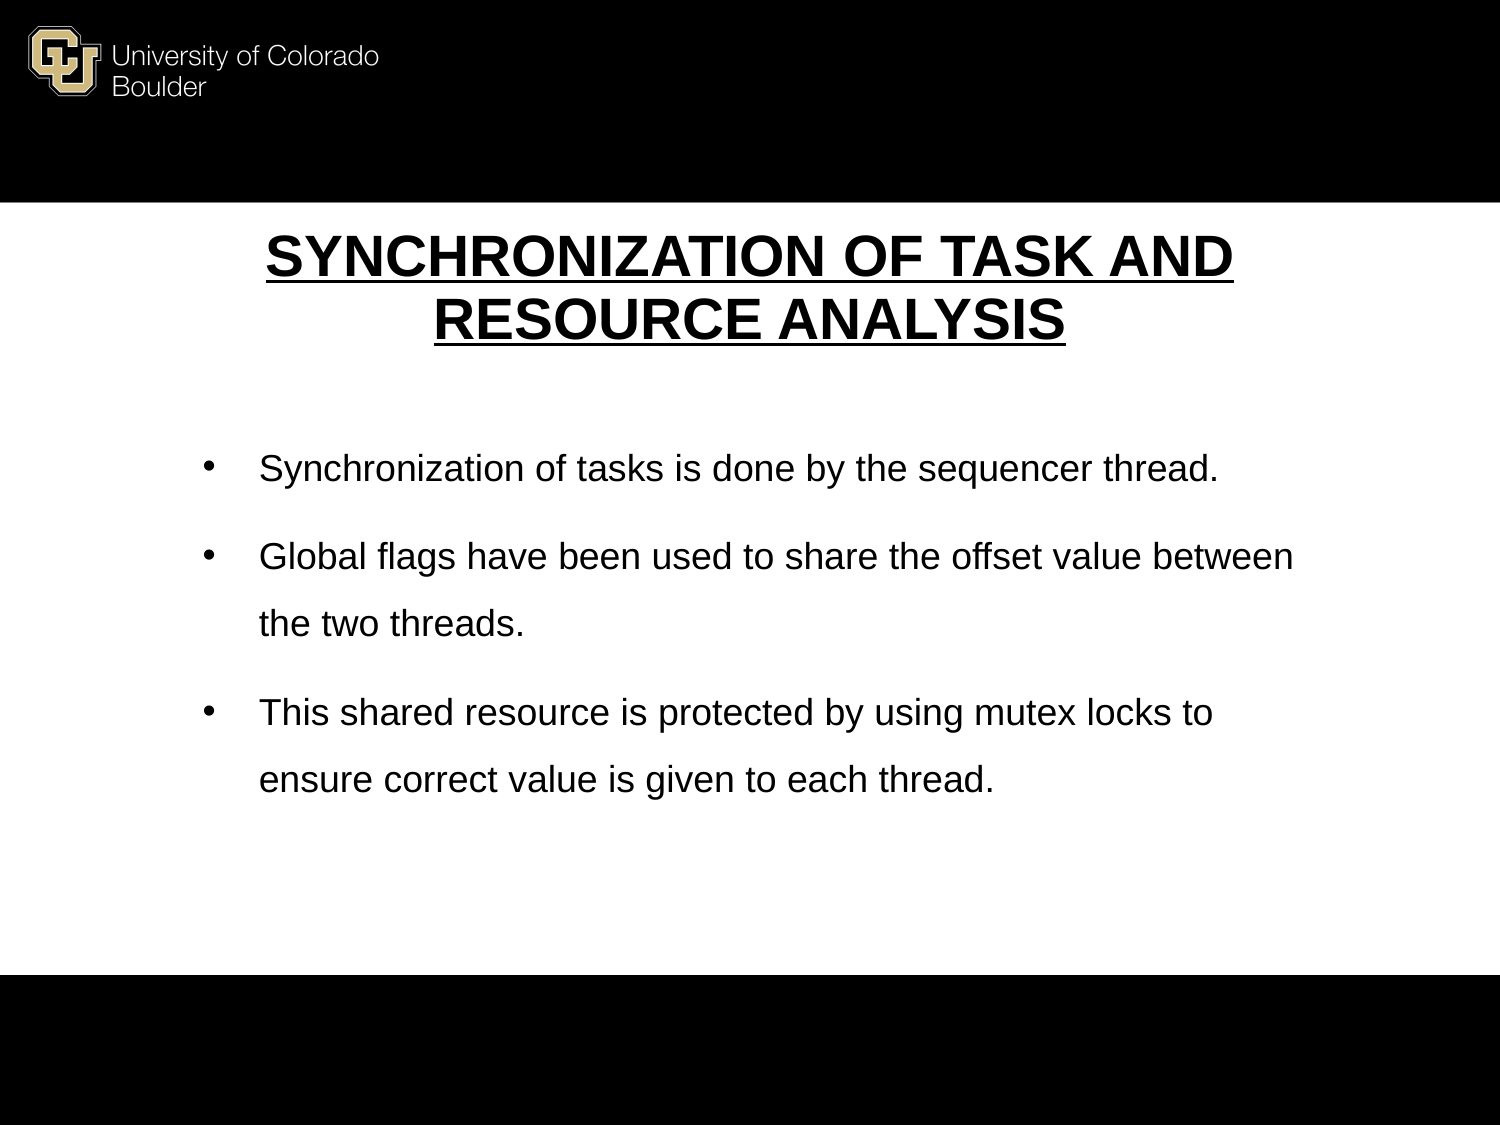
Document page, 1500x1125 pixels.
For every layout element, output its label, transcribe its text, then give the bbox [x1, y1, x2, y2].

picture [0, 0, 1500, 1125]
title SYNCHRONIZATION OF TASK AND RESOURCE ANALYSIS [103, 180, 1397, 399]
subtitle Synchronization of tasks is done by the sequencer thread. Global flags have been used to share the offset value between the two threads. This shared resource is protected by using mutex locks to ensure correct value is given to each thread. [187, 413, 1345, 919]
